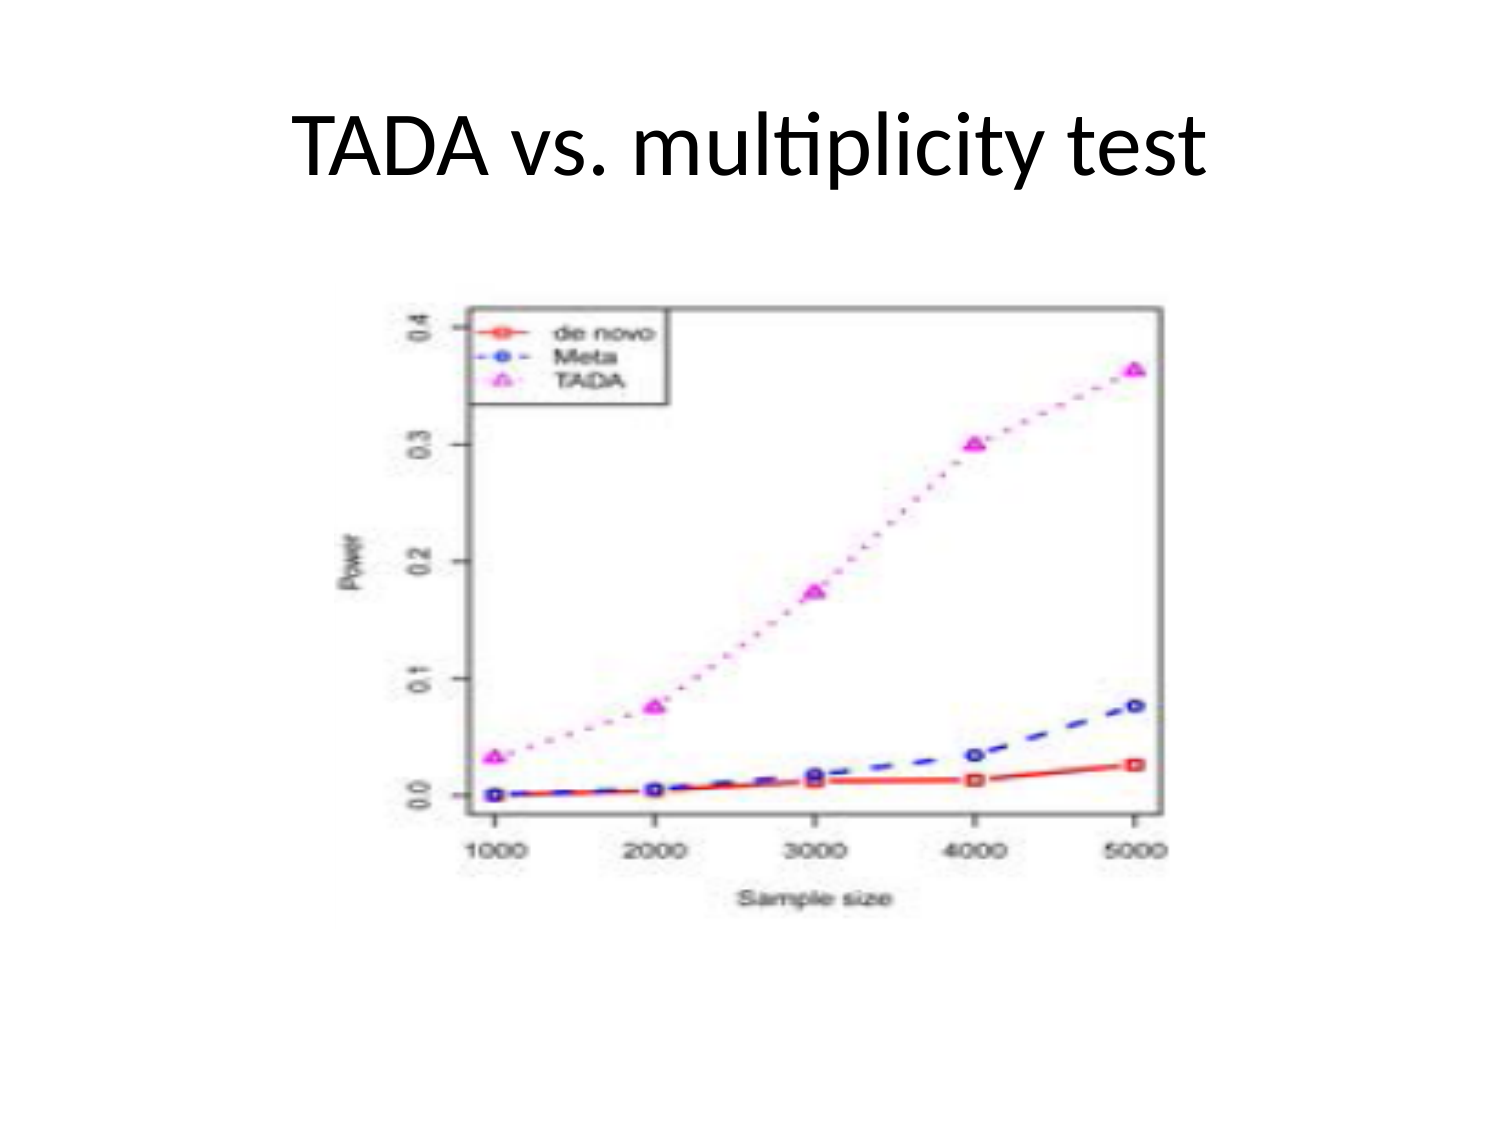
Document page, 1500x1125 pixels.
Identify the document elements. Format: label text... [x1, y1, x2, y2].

picture [333, 283, 1236, 929]
title TADA vs. multiplicity test [75, 45, 1425, 233]
